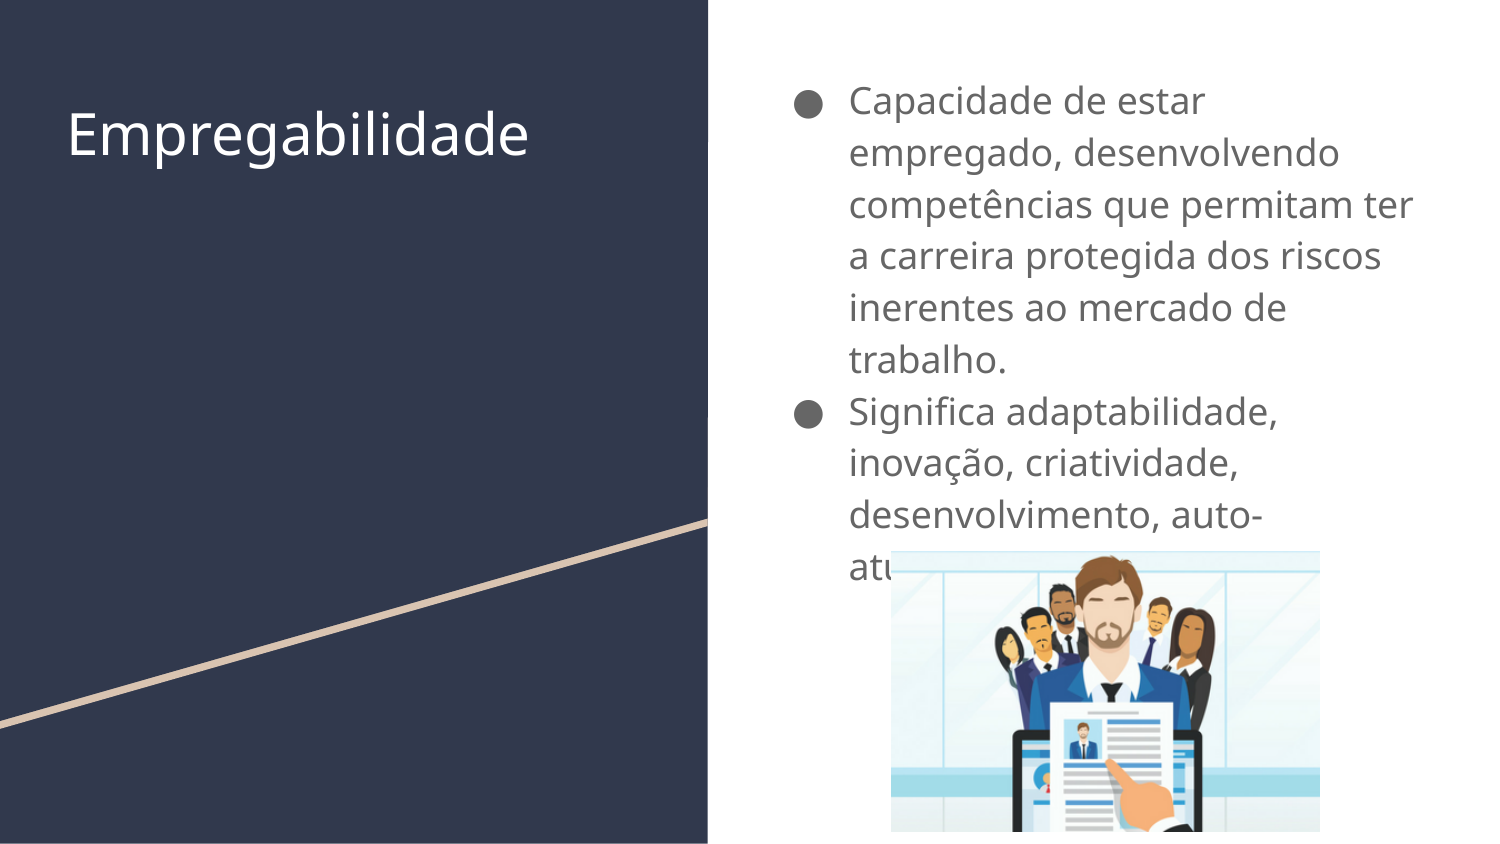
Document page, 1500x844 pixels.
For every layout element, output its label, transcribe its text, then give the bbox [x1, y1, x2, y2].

picture [891, 551, 1320, 832]
title Empregabilidade [51, 82, 660, 494]
list Capacidade de estar empregado, desenvolvendo competências que permitam ter a carreira protegida dos riscos inerentes ao mercado de trabalho. Significa adaptabilidade, inovação, criatividade, desenvolvimento, auto-atualização. [758, 55, 1442, 728]
